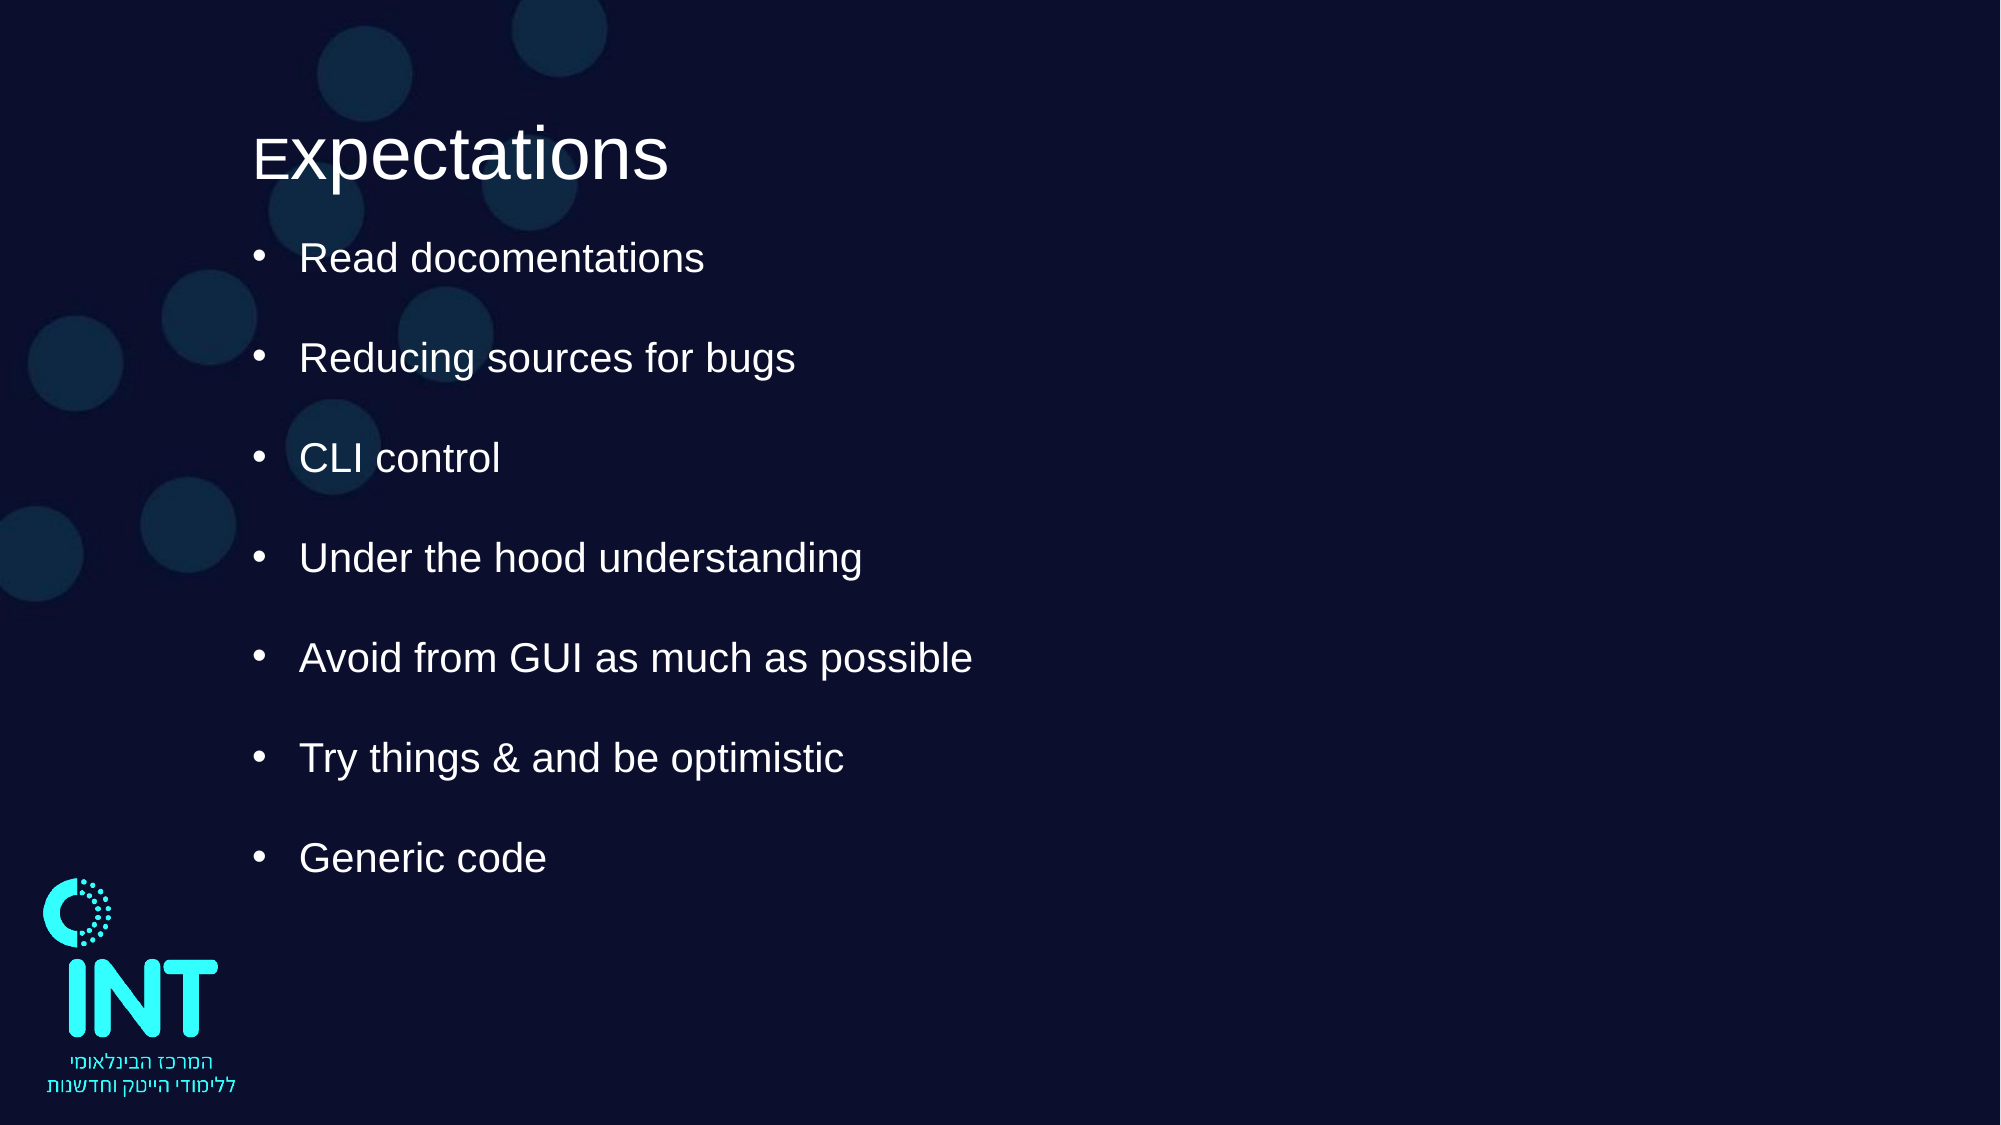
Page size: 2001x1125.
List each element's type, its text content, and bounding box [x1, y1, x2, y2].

text_box Read docomentations Reducing sources for bugs CLI control Under the hood understanding Avoid from GUI as much as possible Try things & and be optimistic Generic code [237, 222, 1725, 889]
picture [0, 0, 2001, 1125]
text_box Expectations [237, 97, 1815, 203]
